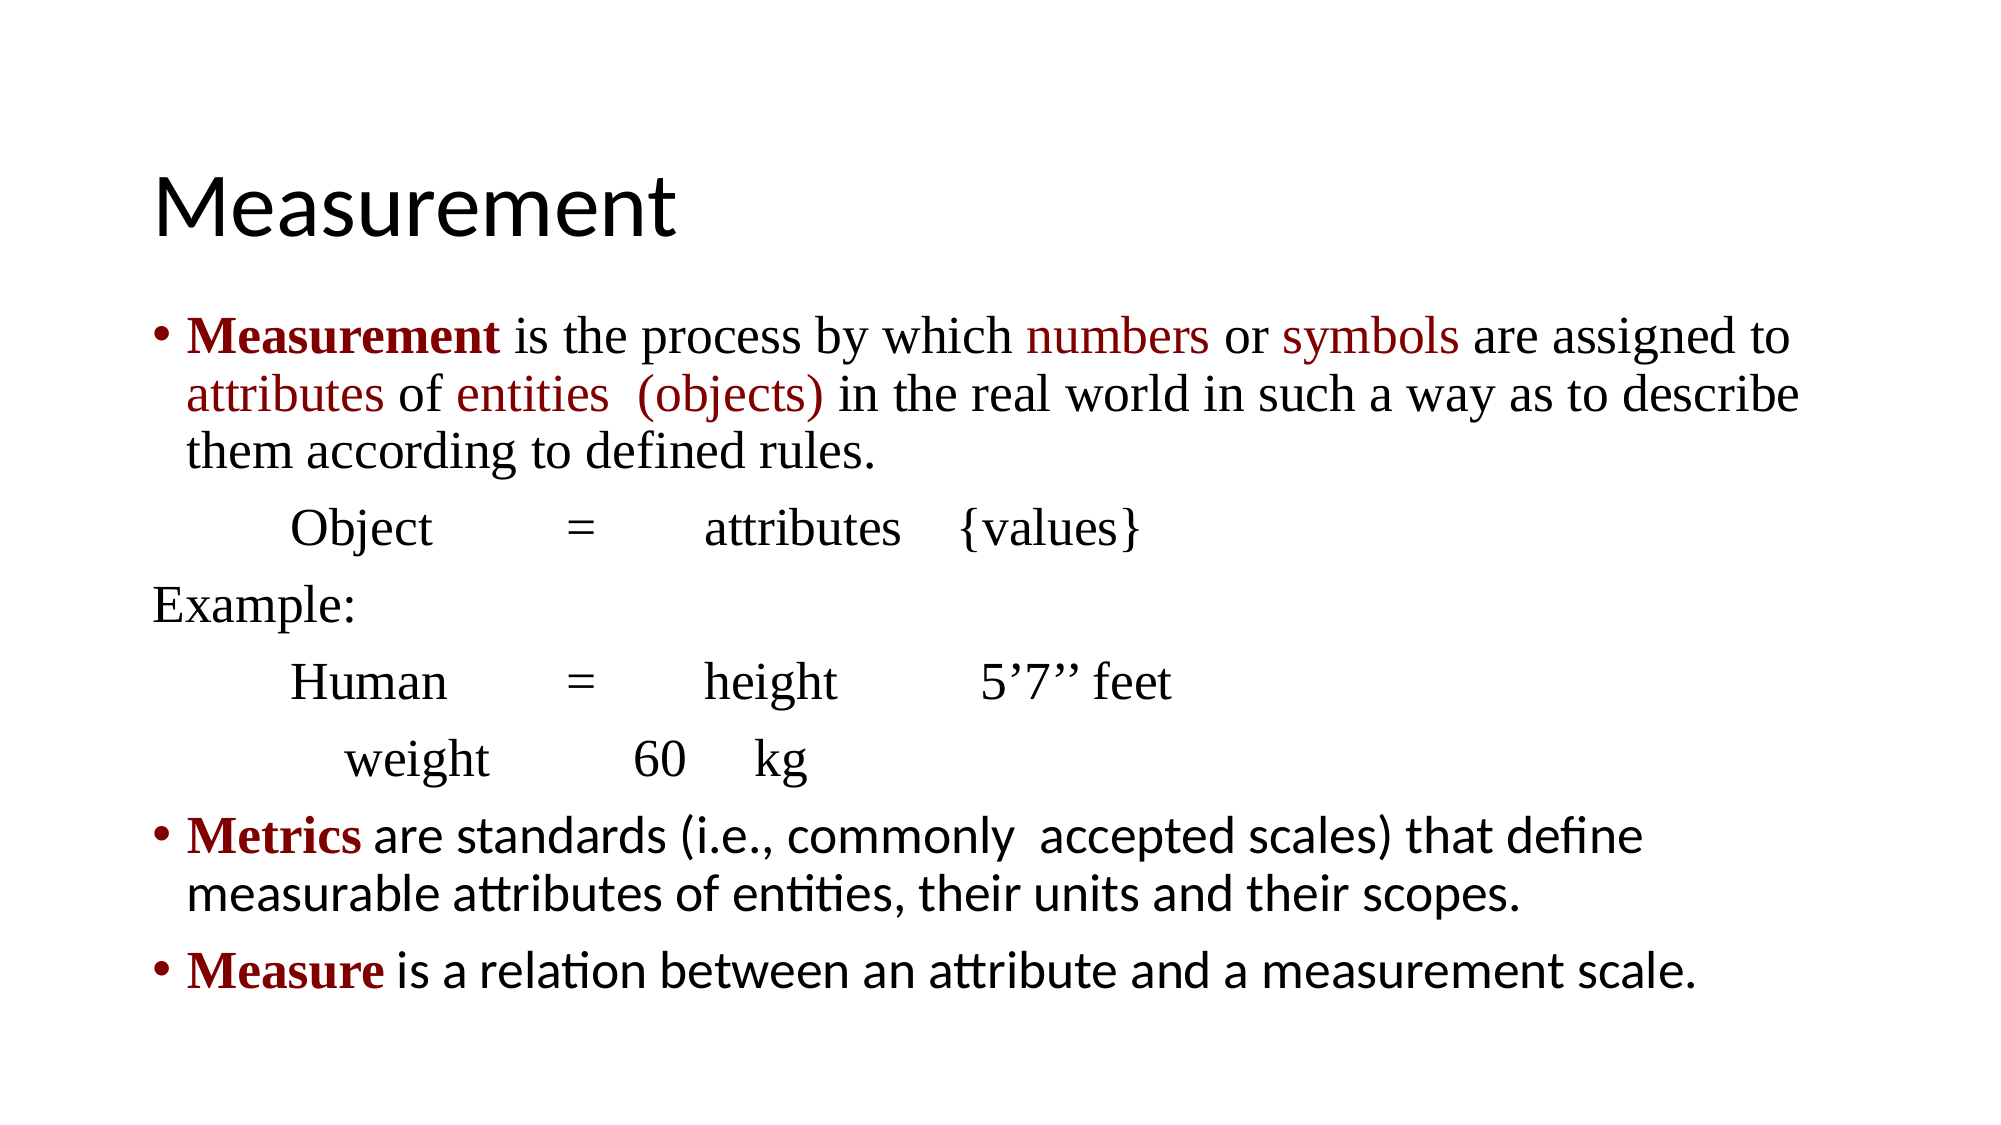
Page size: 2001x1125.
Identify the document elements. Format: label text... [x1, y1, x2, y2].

title Measurement [137, 136, 1863, 278]
list Measurement is the process by which numbers or symbols are assigned to attributes of entities (objects) in the real world in such a way as to describe them according to defined rules. Object = attributes {values} Example: Human = height 5’7’’ feet weight 60 kg Metrics are standards (i.e., commonly accepted scales) that define measurable attributes of entities, their units and their scopes. Measure is a relation between an attribute and a measurement scale. [137, 299, 1863, 1014]
